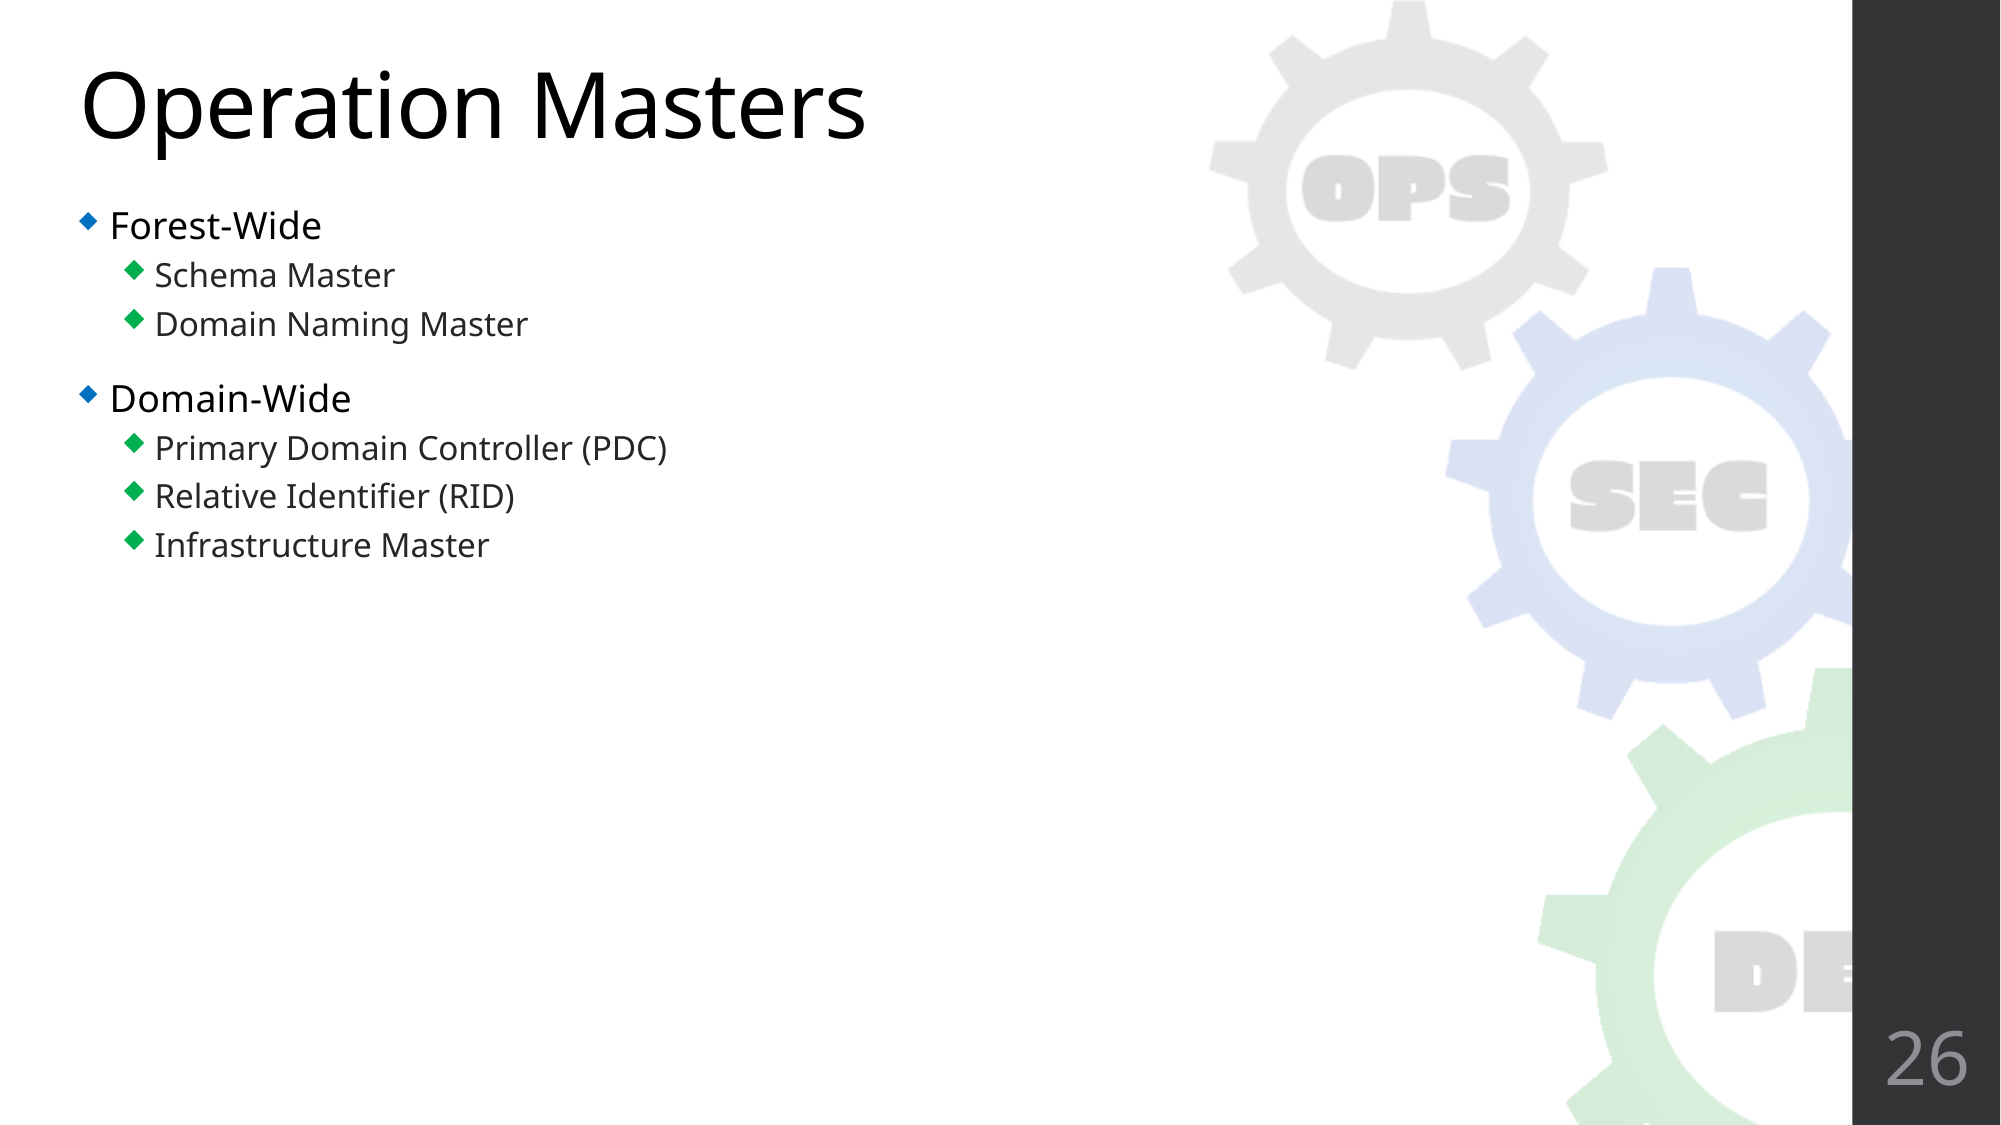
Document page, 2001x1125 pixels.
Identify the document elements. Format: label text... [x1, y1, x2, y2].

list Forest-Wide Schema Master Domain Naming Master Domain-Wide Primary Domain Controller (PDC) Relative Identifier (RID) Infrastructure Master [64, 198, 1797, 1073]
title Operation Masters [64, 33, 1797, 166]
slide_number 26 [1852, 1012, 2000, 1110]
